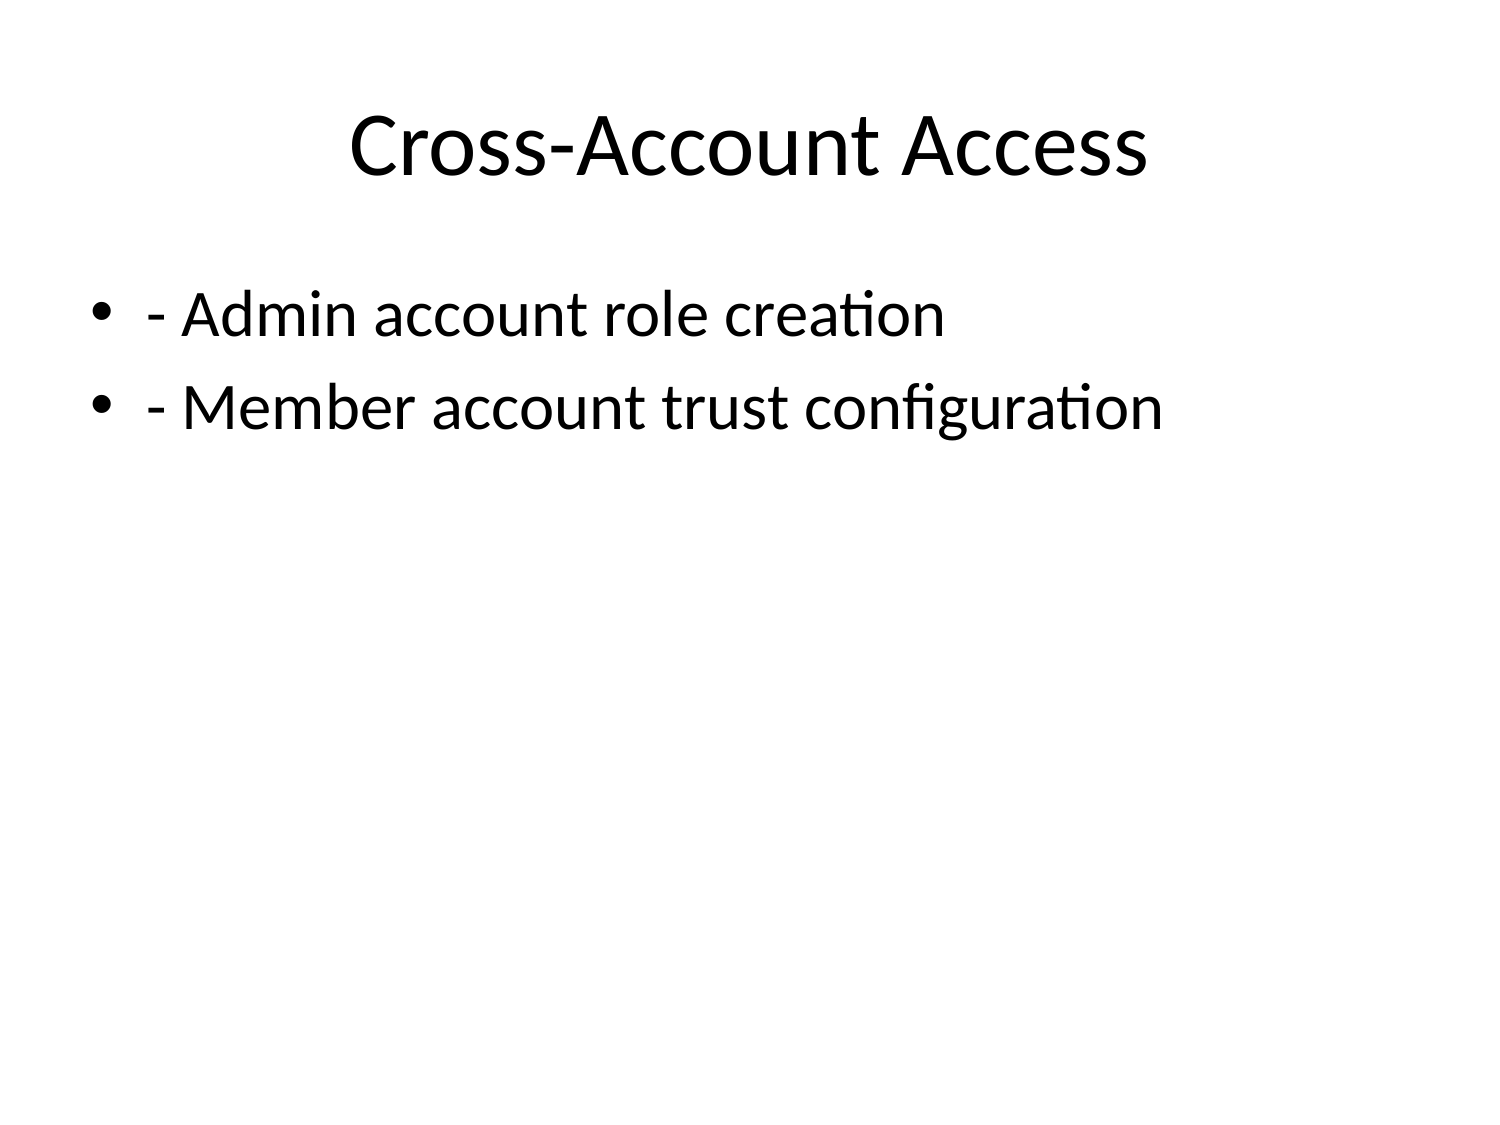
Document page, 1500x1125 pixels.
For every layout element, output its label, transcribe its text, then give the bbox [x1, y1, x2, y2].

title Cross-Account Access [75, 45, 1425, 233]
list - Admin account role creation - Member account trust configuration [75, 262, 1425, 1005]
